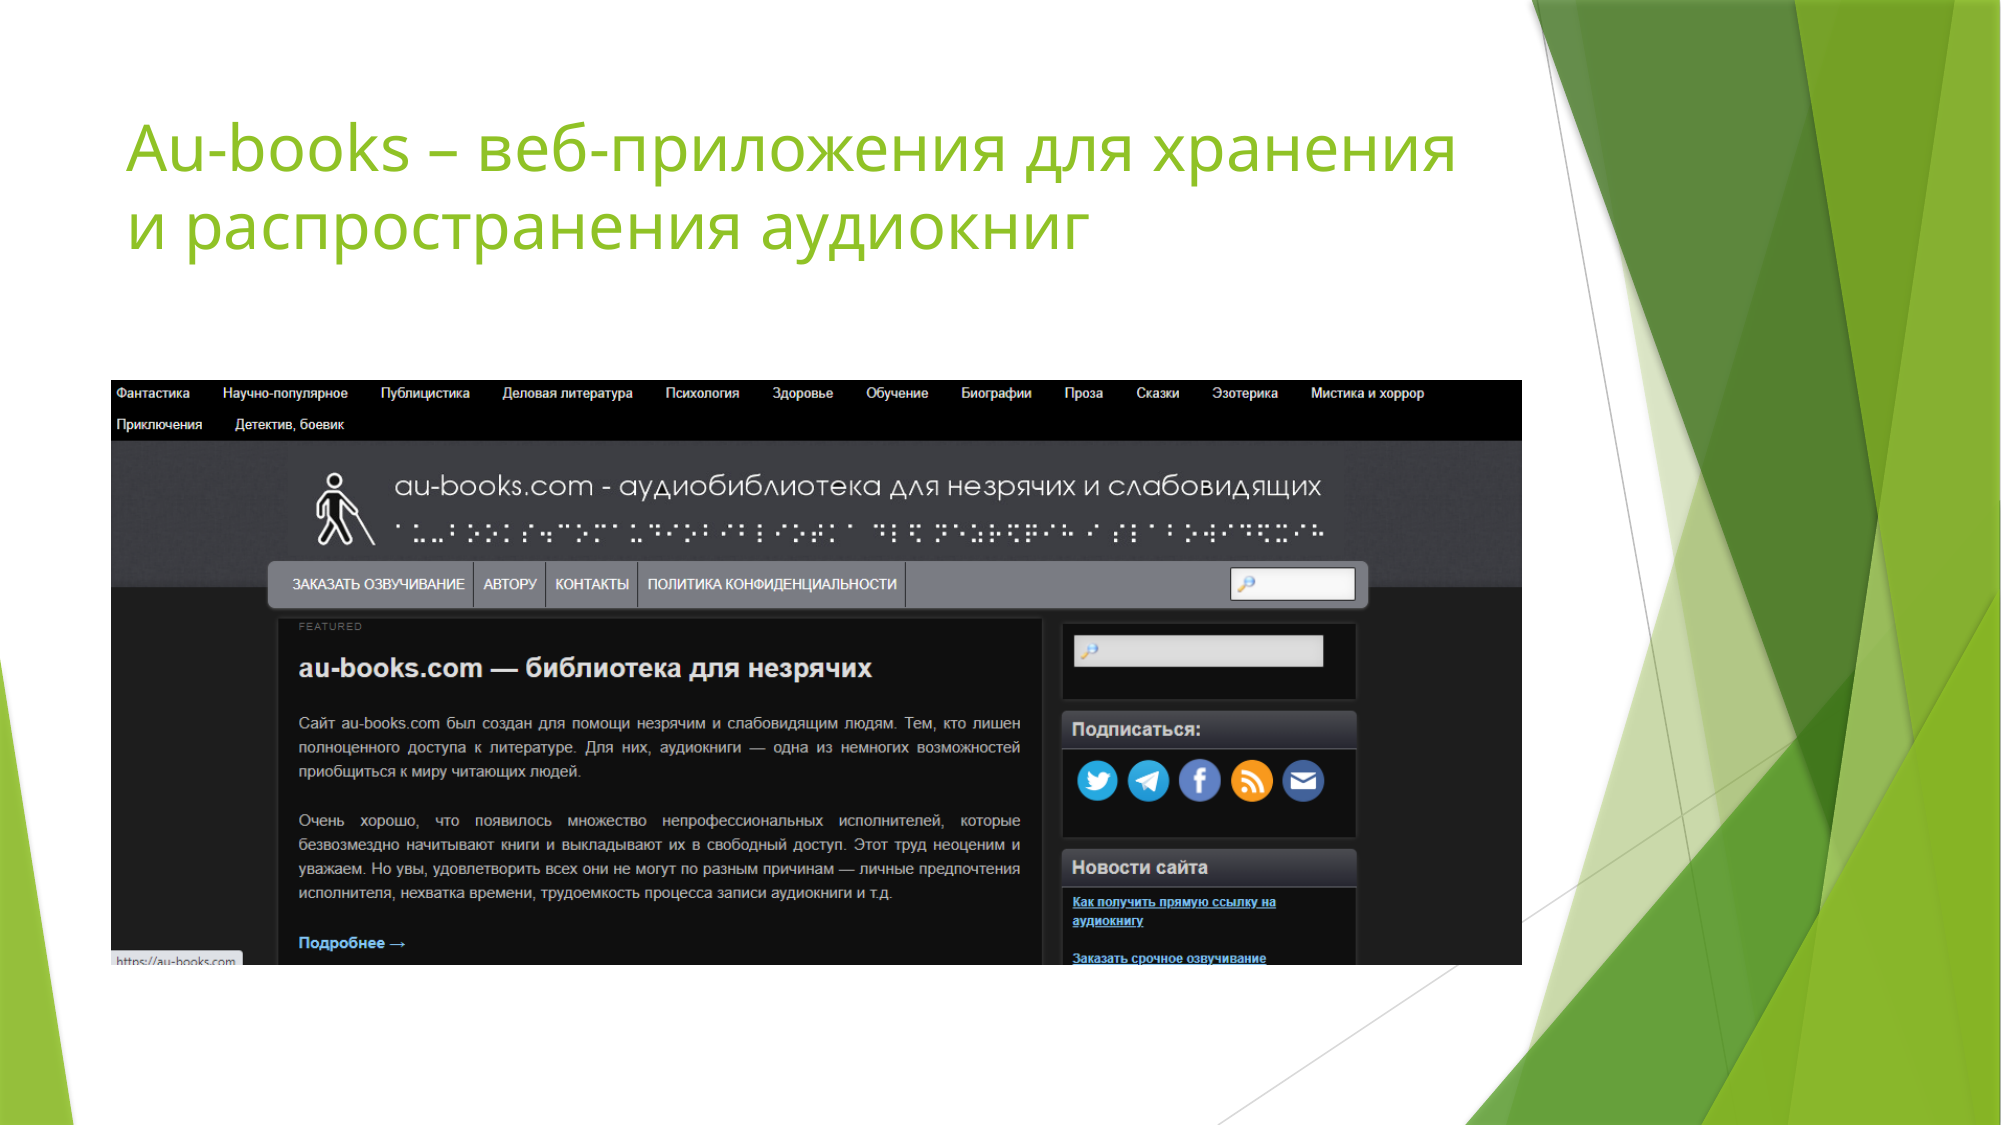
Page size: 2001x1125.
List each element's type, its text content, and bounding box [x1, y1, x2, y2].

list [110, 380, 1522, 966]
title Au-books – веб-приложения для хранения и распространения аудиокниг [111, 99, 1522, 317]
